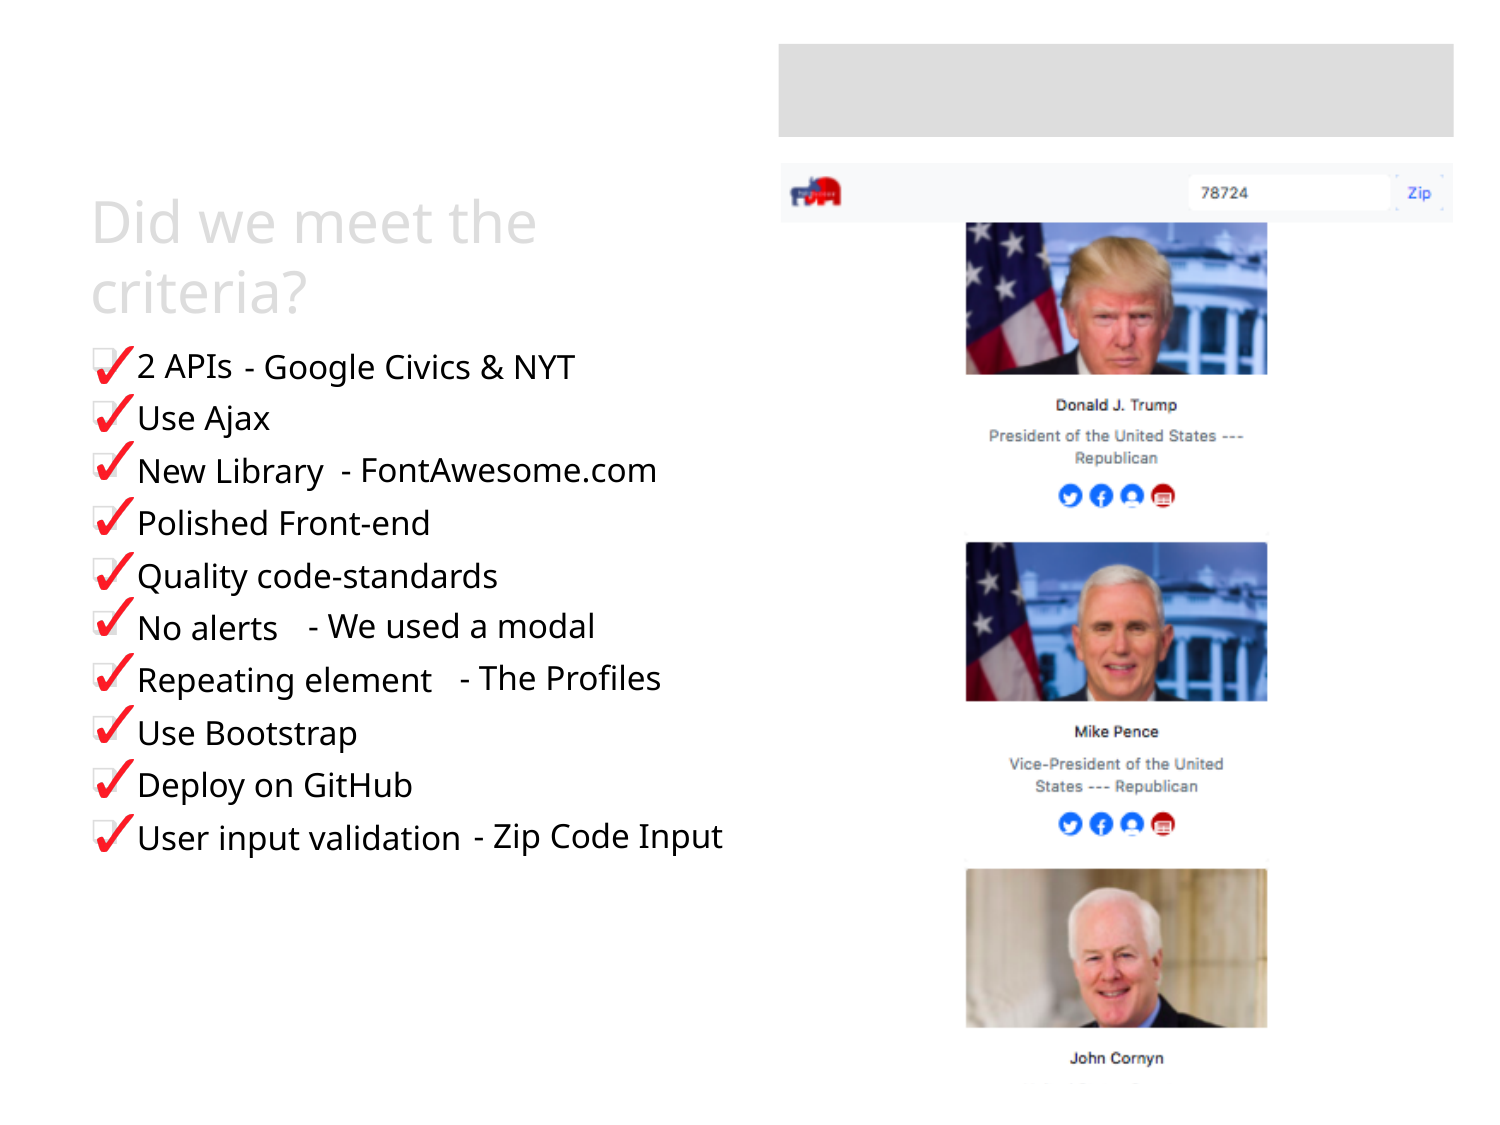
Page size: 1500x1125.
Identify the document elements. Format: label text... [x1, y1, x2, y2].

picture [96, 345, 134, 385]
picture [96, 393, 134, 433]
picture [96, 496, 134, 536]
list 2 APIs Use Ajax New Library Polished Front-end Quality code-standards No alerts Repeating element Use Bootstrap Deploy on GitHub User input validation [75, 337, 780, 938]
picture [780, 161, 1454, 1084]
picture [96, 441, 134, 480]
picture [96, 759, 134, 798]
picture [96, 652, 134, 692]
picture [96, 813, 134, 853]
text_box - FontAwesome.com [326, 441, 757, 497]
picture [96, 597, 134, 636]
picture [96, 704, 134, 744]
text_box - We used a modal [293, 597, 724, 653]
text_box - Google Civics & NYT [229, 338, 660, 394]
picture [96, 551, 134, 591]
title Did we meet the criteria? [75, 163, 660, 334]
text_box - Zip Code Input [458, 807, 780, 863]
text_box - The Profiles [444, 649, 780, 705]
